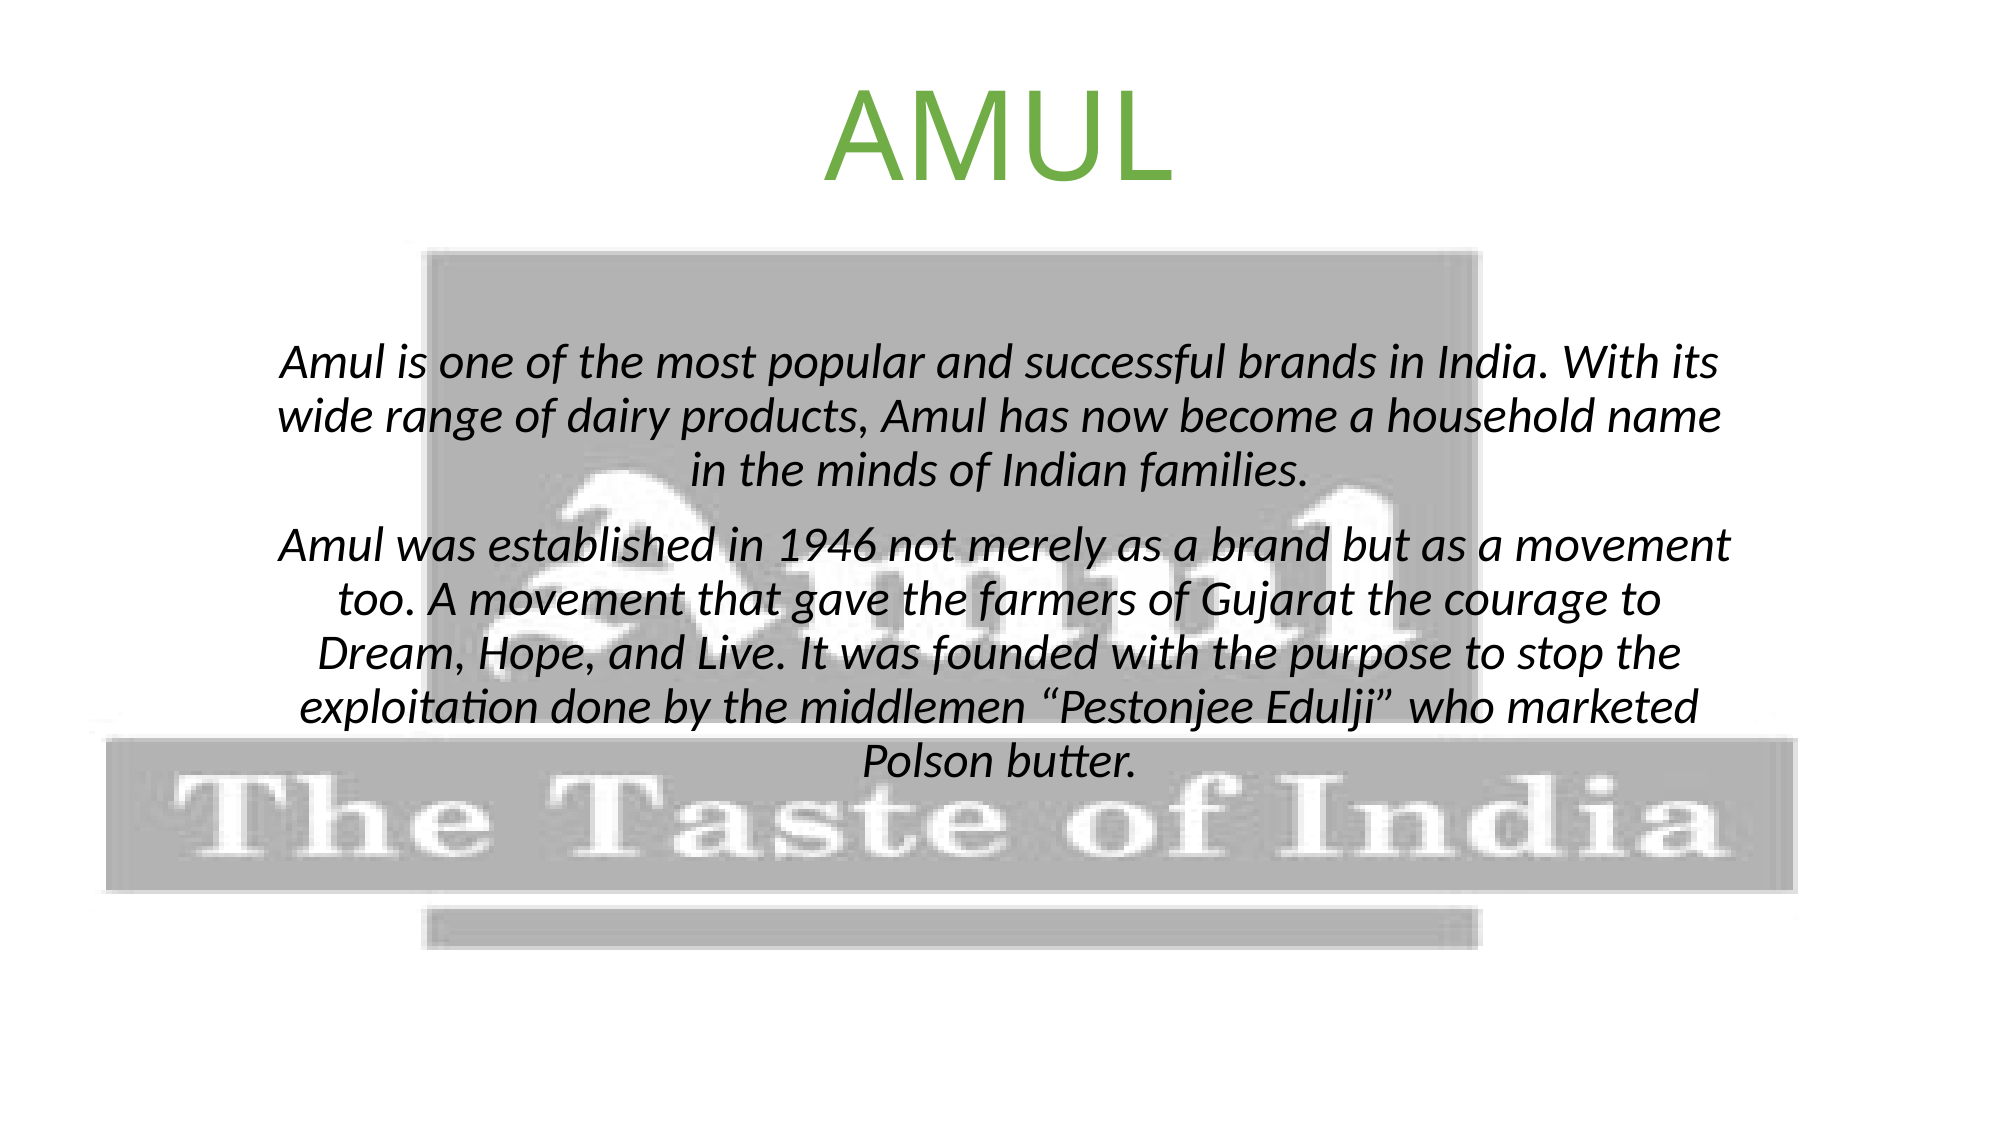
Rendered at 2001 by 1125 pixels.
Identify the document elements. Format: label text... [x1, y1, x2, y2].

subtitle Amul is one of the most popular and successful brands in India. With its wide range of dairy products, Amul has now become a household name in the minds of Indian families. Amul was established in 1946 not merely as a brand but as a movement too. A movement that gave the farmers of Gujarat the courage to Dream, Hope, and Live. It was founded with the purpose to stop the exploitation done by the middlemen “Pestonjee Edulji” who marketed Polson butter. [249, 327, 1750, 843]
title AMUL [249, 35, 1750, 327]
